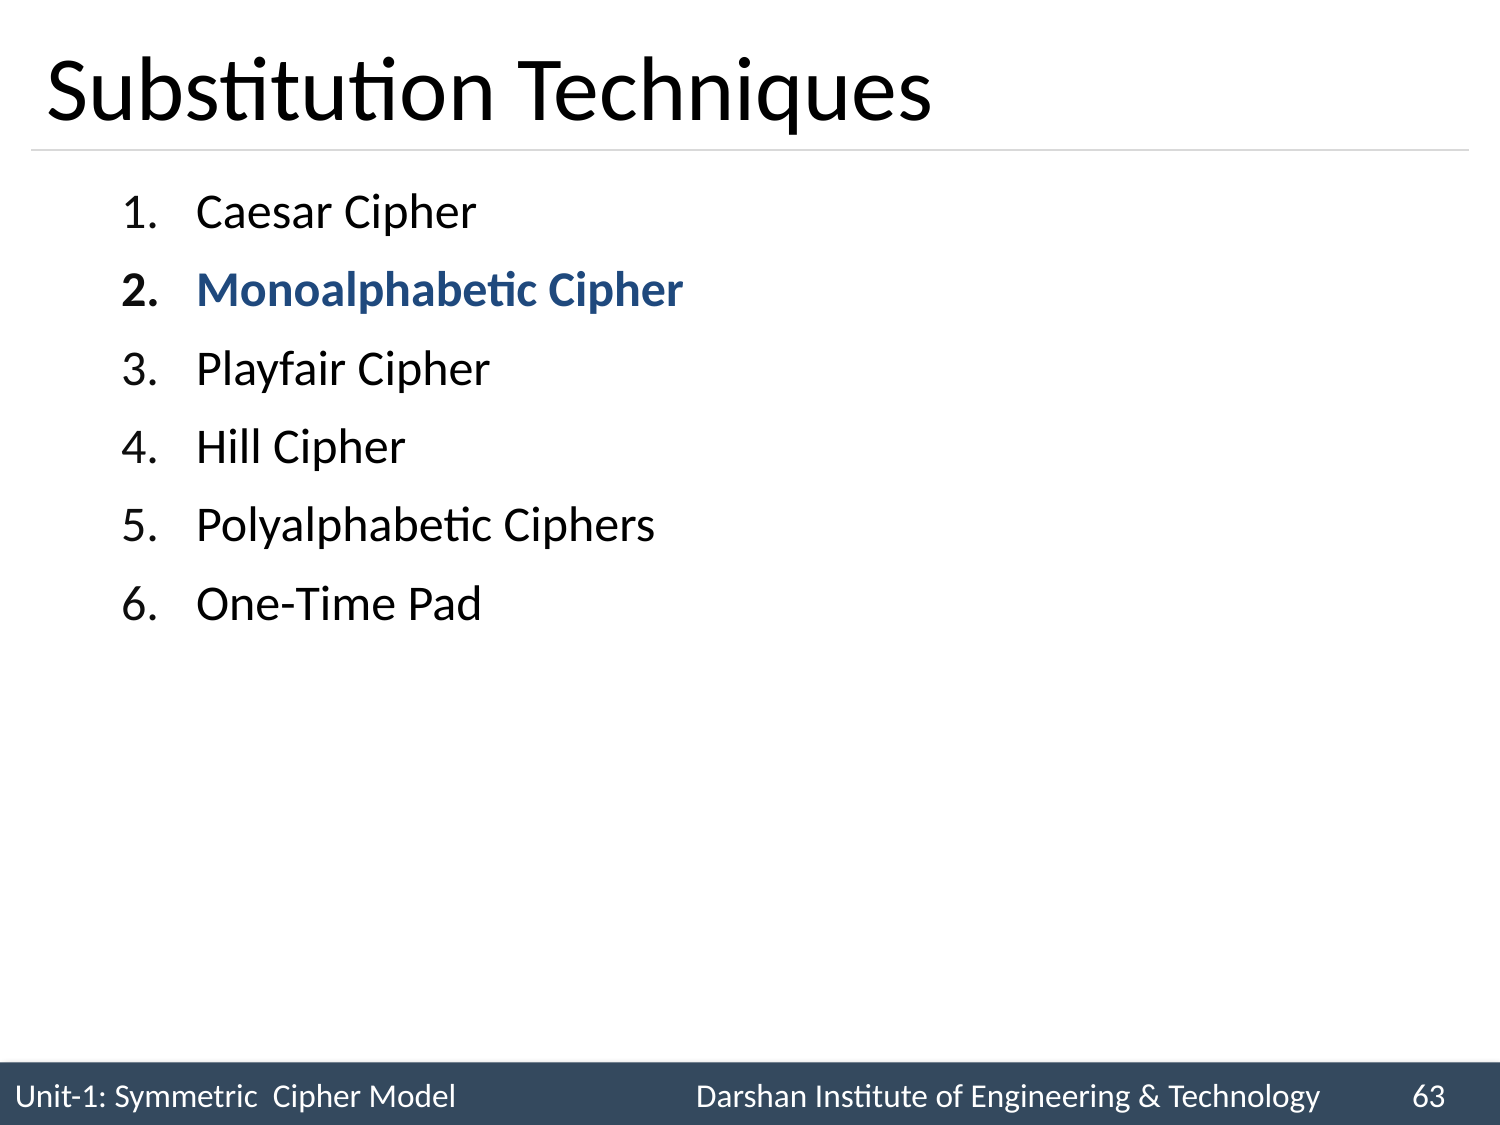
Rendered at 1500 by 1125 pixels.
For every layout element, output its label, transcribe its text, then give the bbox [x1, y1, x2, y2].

list Caesar Cipher Monoalphabetic Cipher Playfair Cipher Hill Cipher Polyalphabetic Ciphers One-Time Pad [31, 162, 1469, 1038]
title Substitution Techniques [31, 17, 1469, 150]
